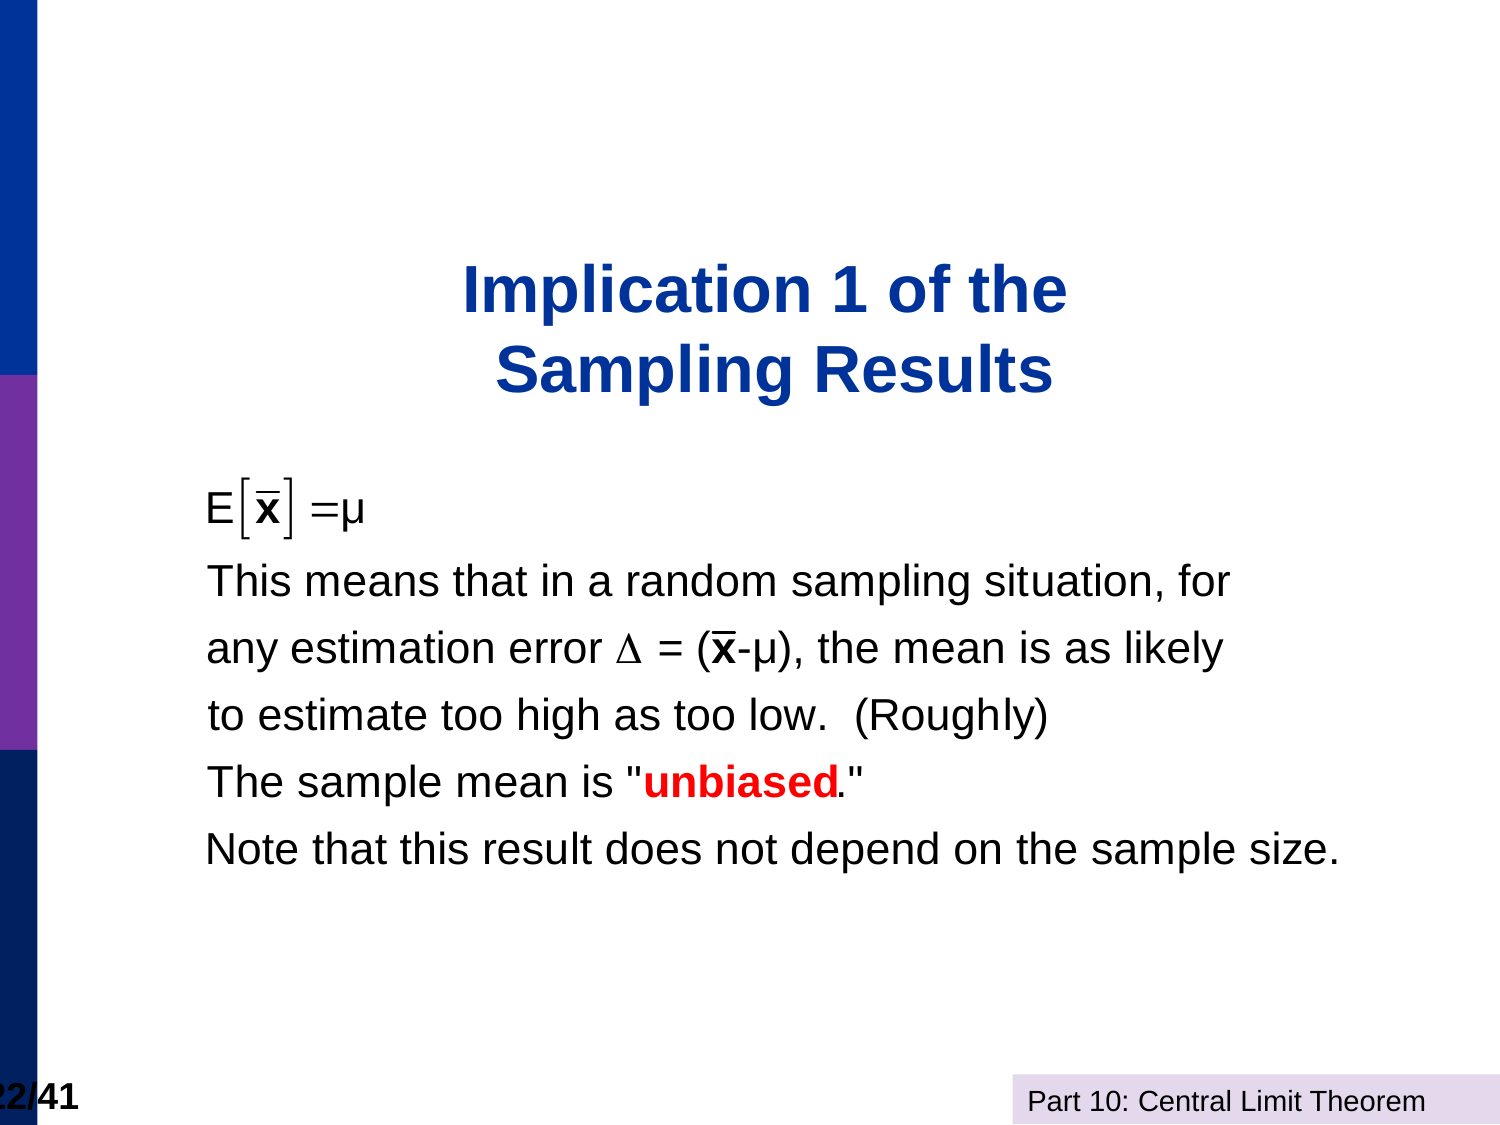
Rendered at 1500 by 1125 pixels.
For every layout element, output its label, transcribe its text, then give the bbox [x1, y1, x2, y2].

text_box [199, 474, 1351, 886]
title Implication 1 of the Sampling Results [199, 162, 1351, 414]
